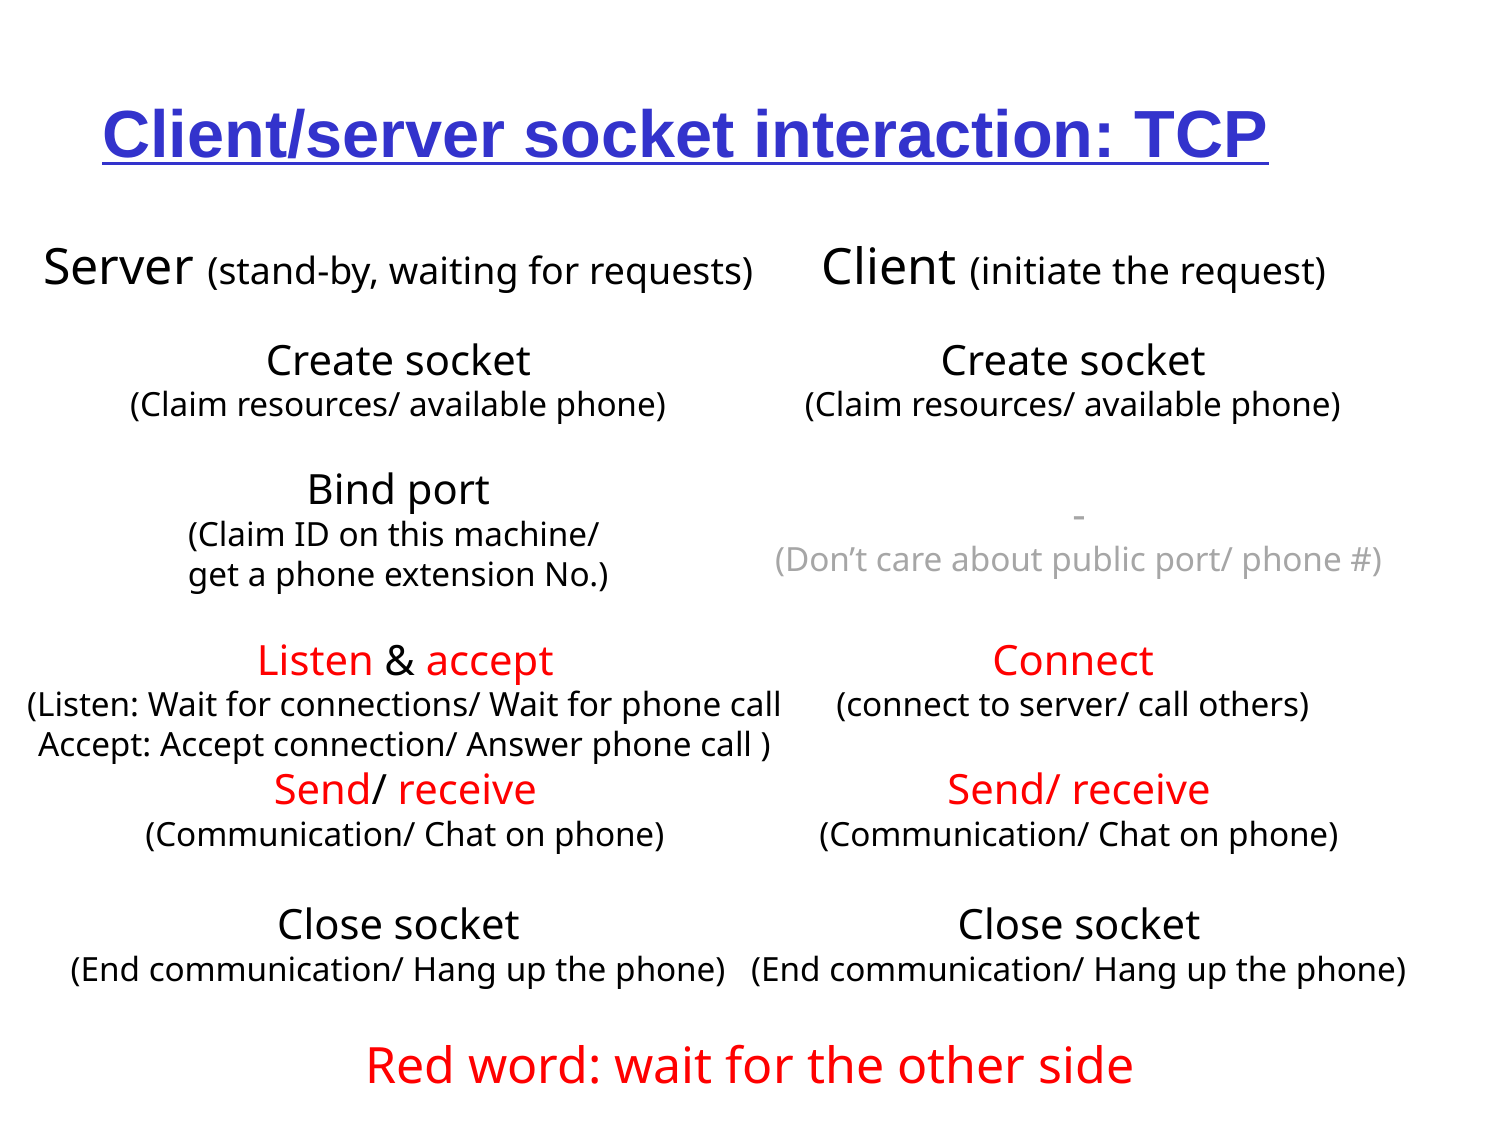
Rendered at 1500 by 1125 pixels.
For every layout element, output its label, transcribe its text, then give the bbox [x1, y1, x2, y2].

text_box Send/ receive (Communication/ Chat on phone) [804, 755, 1354, 861]
text_box Listen & accept (Listen: Wait for connections/ Wait for phone call Accept: Accept connection/ Answer phone call ) [12, 625, 798, 771]
text_box Create socket (Claim resources/ available phone) [115, 326, 682, 431]
text_box Client (initiate the request) [806, 227, 1351, 302]
text_box Create socket (Claim resources/ available phone) [790, 326, 1357, 431]
text_box Red word: wait for the other side [242, 1026, 1257, 1101]
text_box Close socket (End communication/ Hang up the phone) [55, 890, 736, 996]
text_box Client/server socket interaction: TCP [87, 37, 1363, 225]
text_box Send/ receive (Communication/ Chat on phone) [130, 755, 680, 861]
text_box Connect (connect to server/ call others) [821, 625, 1325, 731]
text_box Bind port (Claim ID on this machine/ get a phone extension No.) [172, 455, 624, 601]
text_box Server (stand-by, waiting for requests) [28, 227, 769, 302]
text_box - (Don’t care about public port/ phone #) [760, 480, 1398, 586]
text_box Close socket (End communication/ Hang up the phone) [736, 890, 1422, 996]
